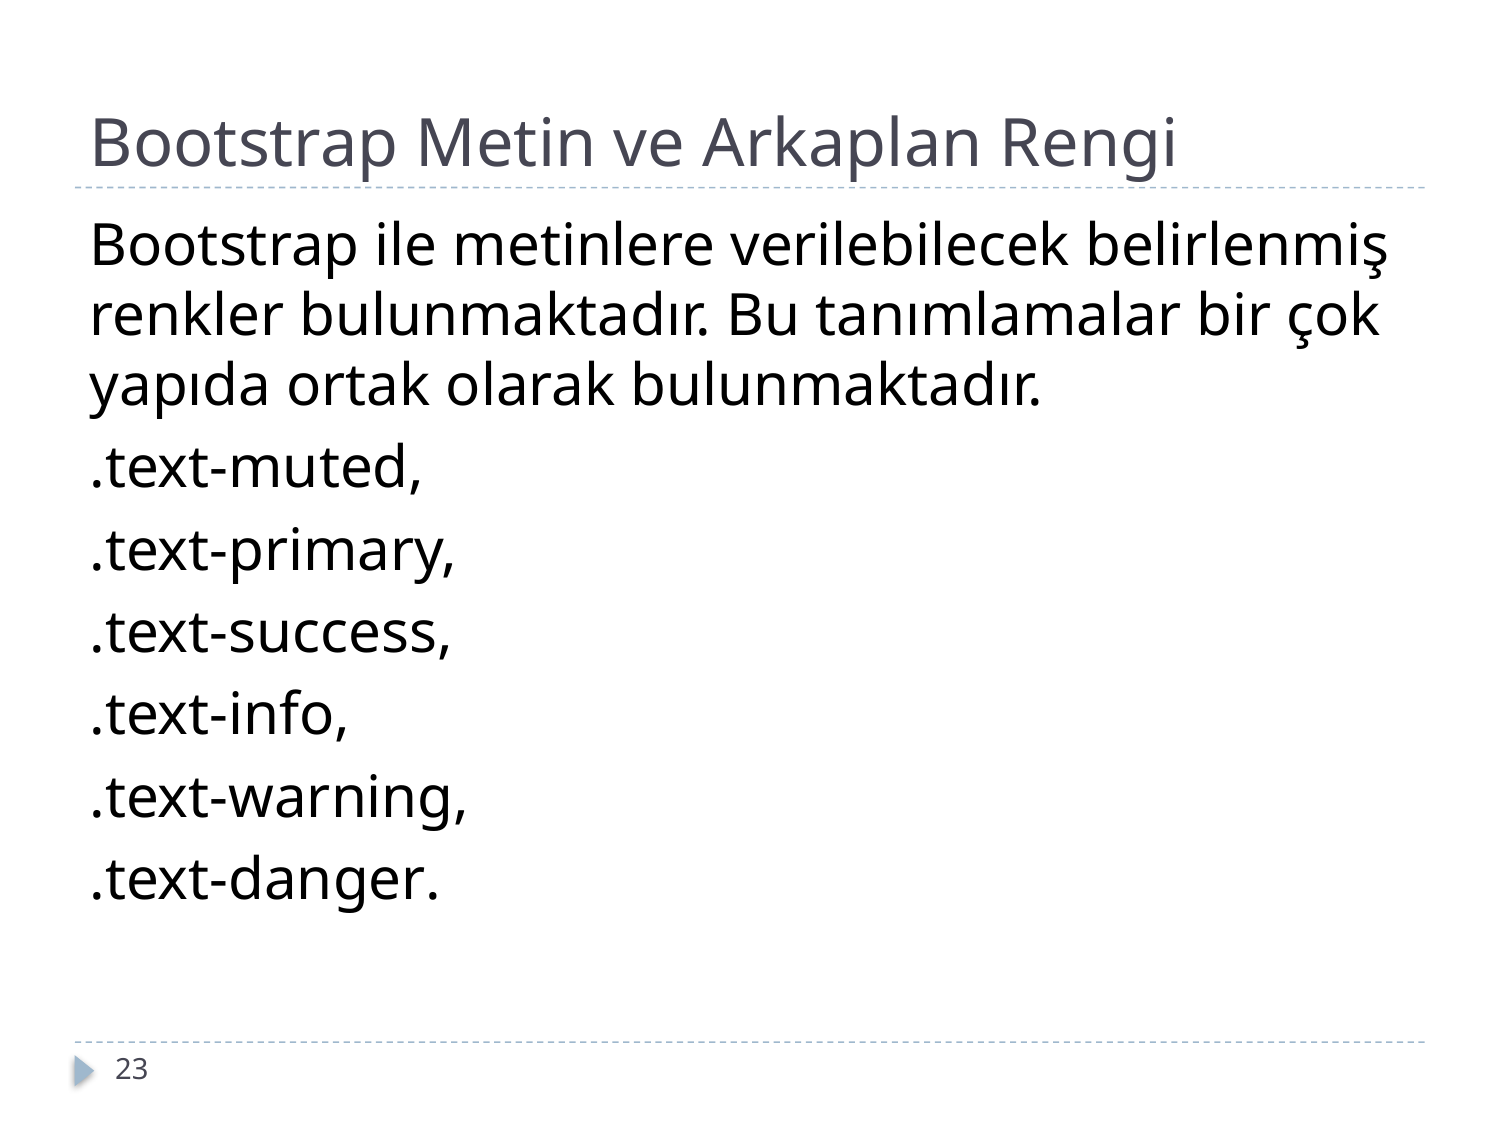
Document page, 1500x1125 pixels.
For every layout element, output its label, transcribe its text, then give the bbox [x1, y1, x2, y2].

slide_number 23 [100, 1042, 426, 1103]
title Bootstrap Metin ve Arkaplan Rengi [75, 24, 1425, 188]
list Bootstrap ile metinlere verilebilecek belirlenmiş renkler bulunmaktadır. Bu tanımlamalar bir çok yapıda ortak olarak bulunmaktadır. .text-muted, .text-primary, .text-success, .text-info, .text-warning, .text-danger. [75, 200, 1425, 1010]
